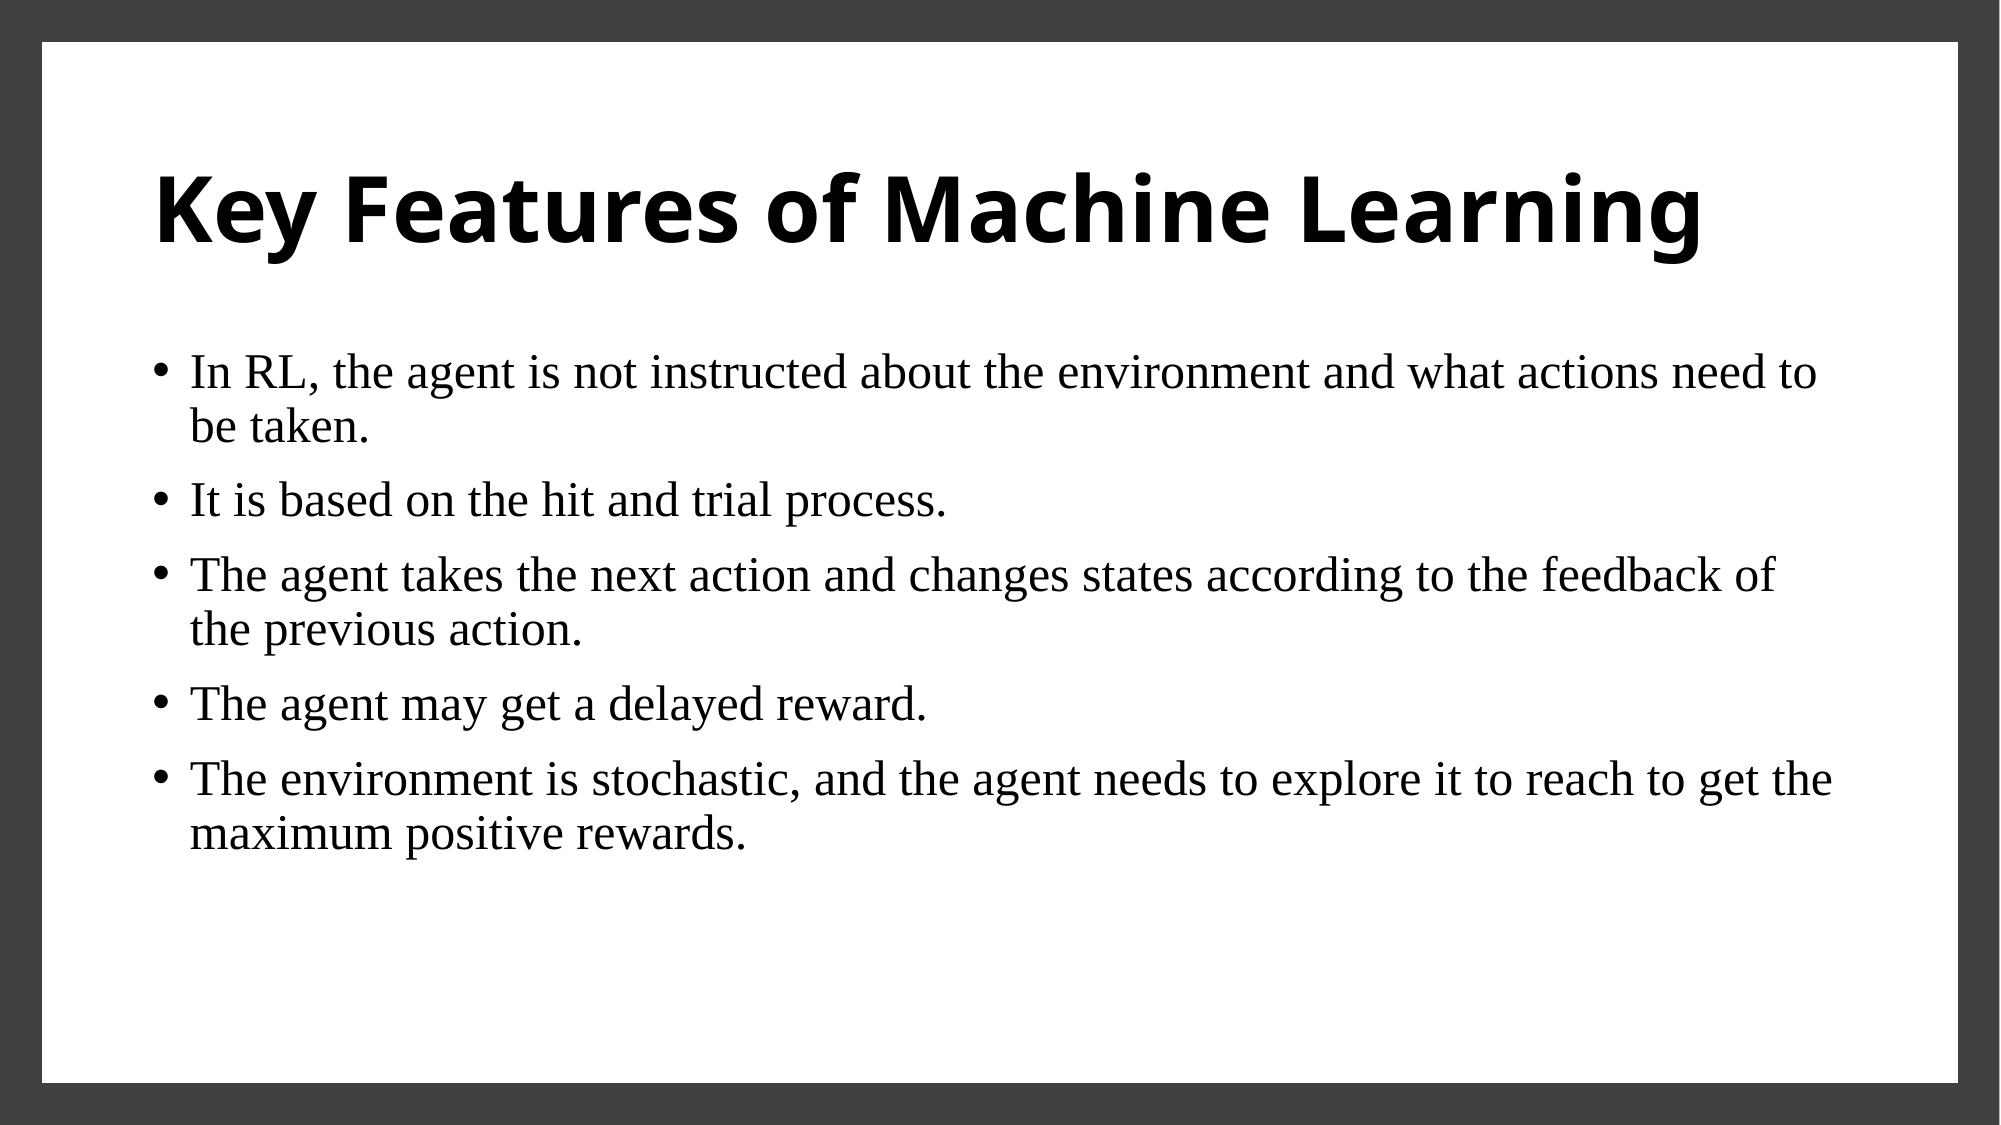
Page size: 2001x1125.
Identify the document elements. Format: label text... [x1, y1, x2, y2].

list In RL, the agent is not instructed about the environment and what actions need to be taken. It is based on the hit and trial process. The agent takes the next action and changes states according to the feedback of the previous action. The agent may get a delayed reward. The environment is stochastic, and the agent needs to explore it to reach to get the maximum positive rewards. [137, 337, 1863, 973]
title Key Features of Machine Learning [137, 103, 1863, 322]
text_box [52, 51, 1948, 1073]
text_box [0, 0, 2000, 1125]
